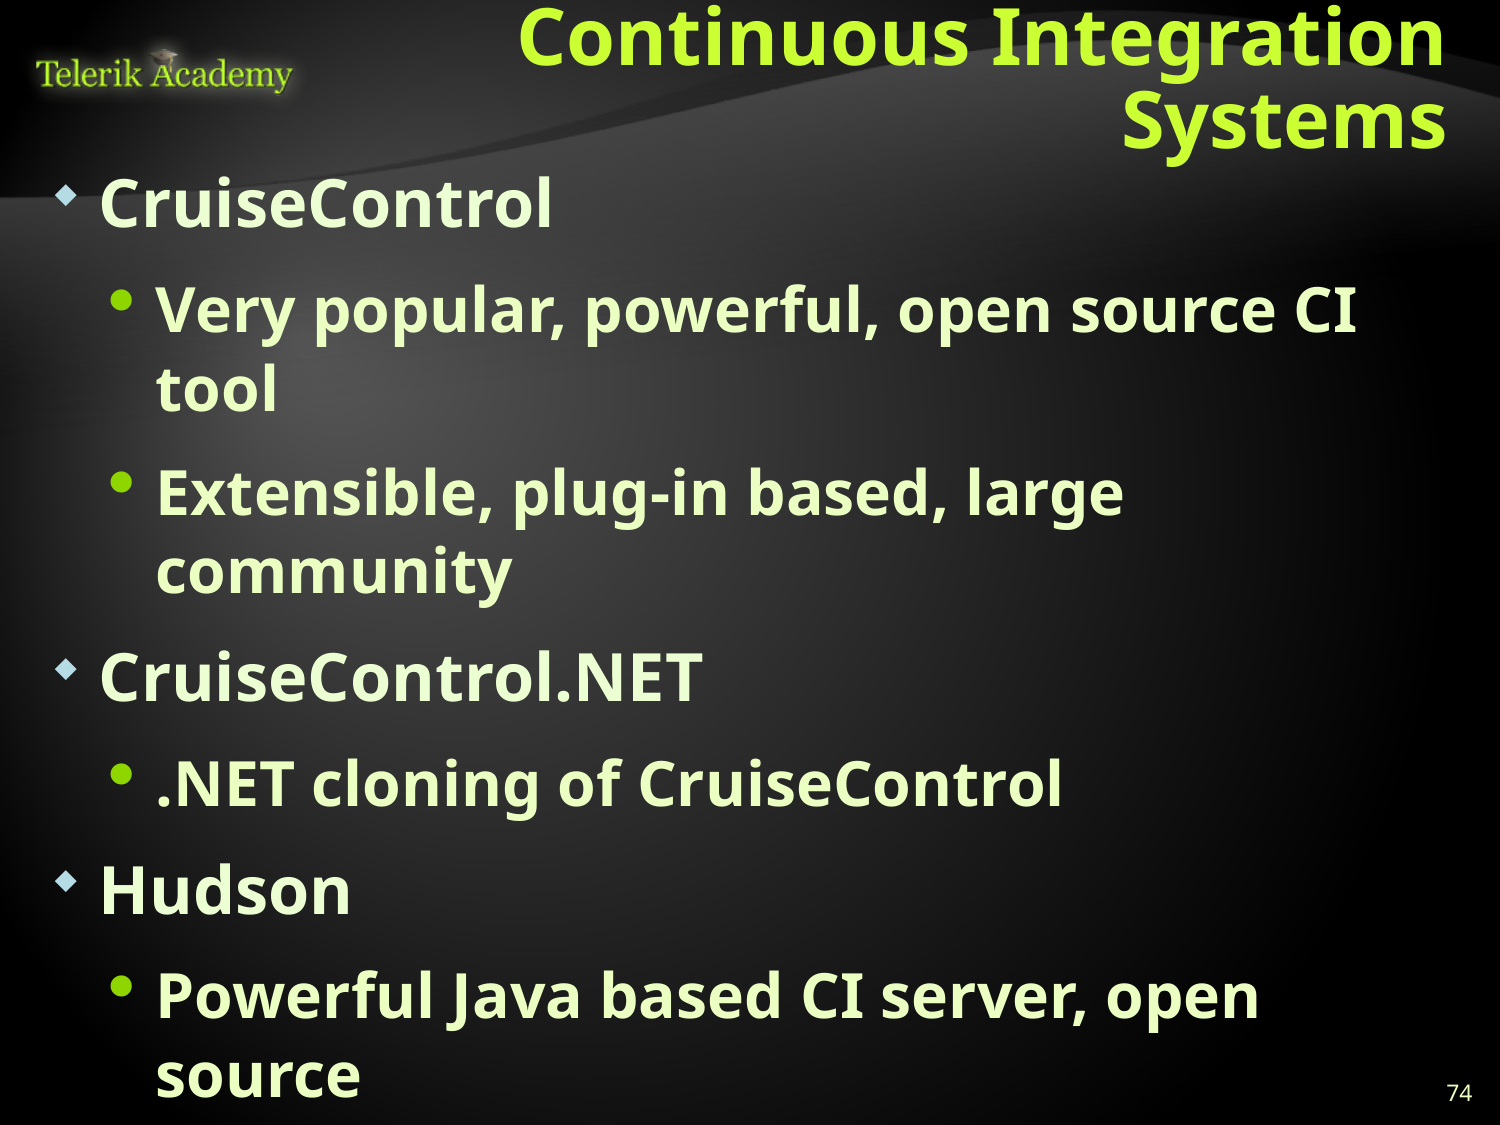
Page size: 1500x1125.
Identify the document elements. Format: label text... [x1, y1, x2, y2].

picture [0, 0, 1500, 1125]
list CruiseControl Very popular, powerful, open source CI tool Extensible, plug-in based, large community CruiseControl.NET .NET cloning of CruiseControl Hudson Powerful Java based CI server, open source Team Foundation Server (TFS) TFS provides build-in continuous integration [37, 149, 1463, 1088]
title Continuous Integration Systems [300, 12, 1463, 149]
slide_number 74 [1412, 1074, 1488, 1113]
